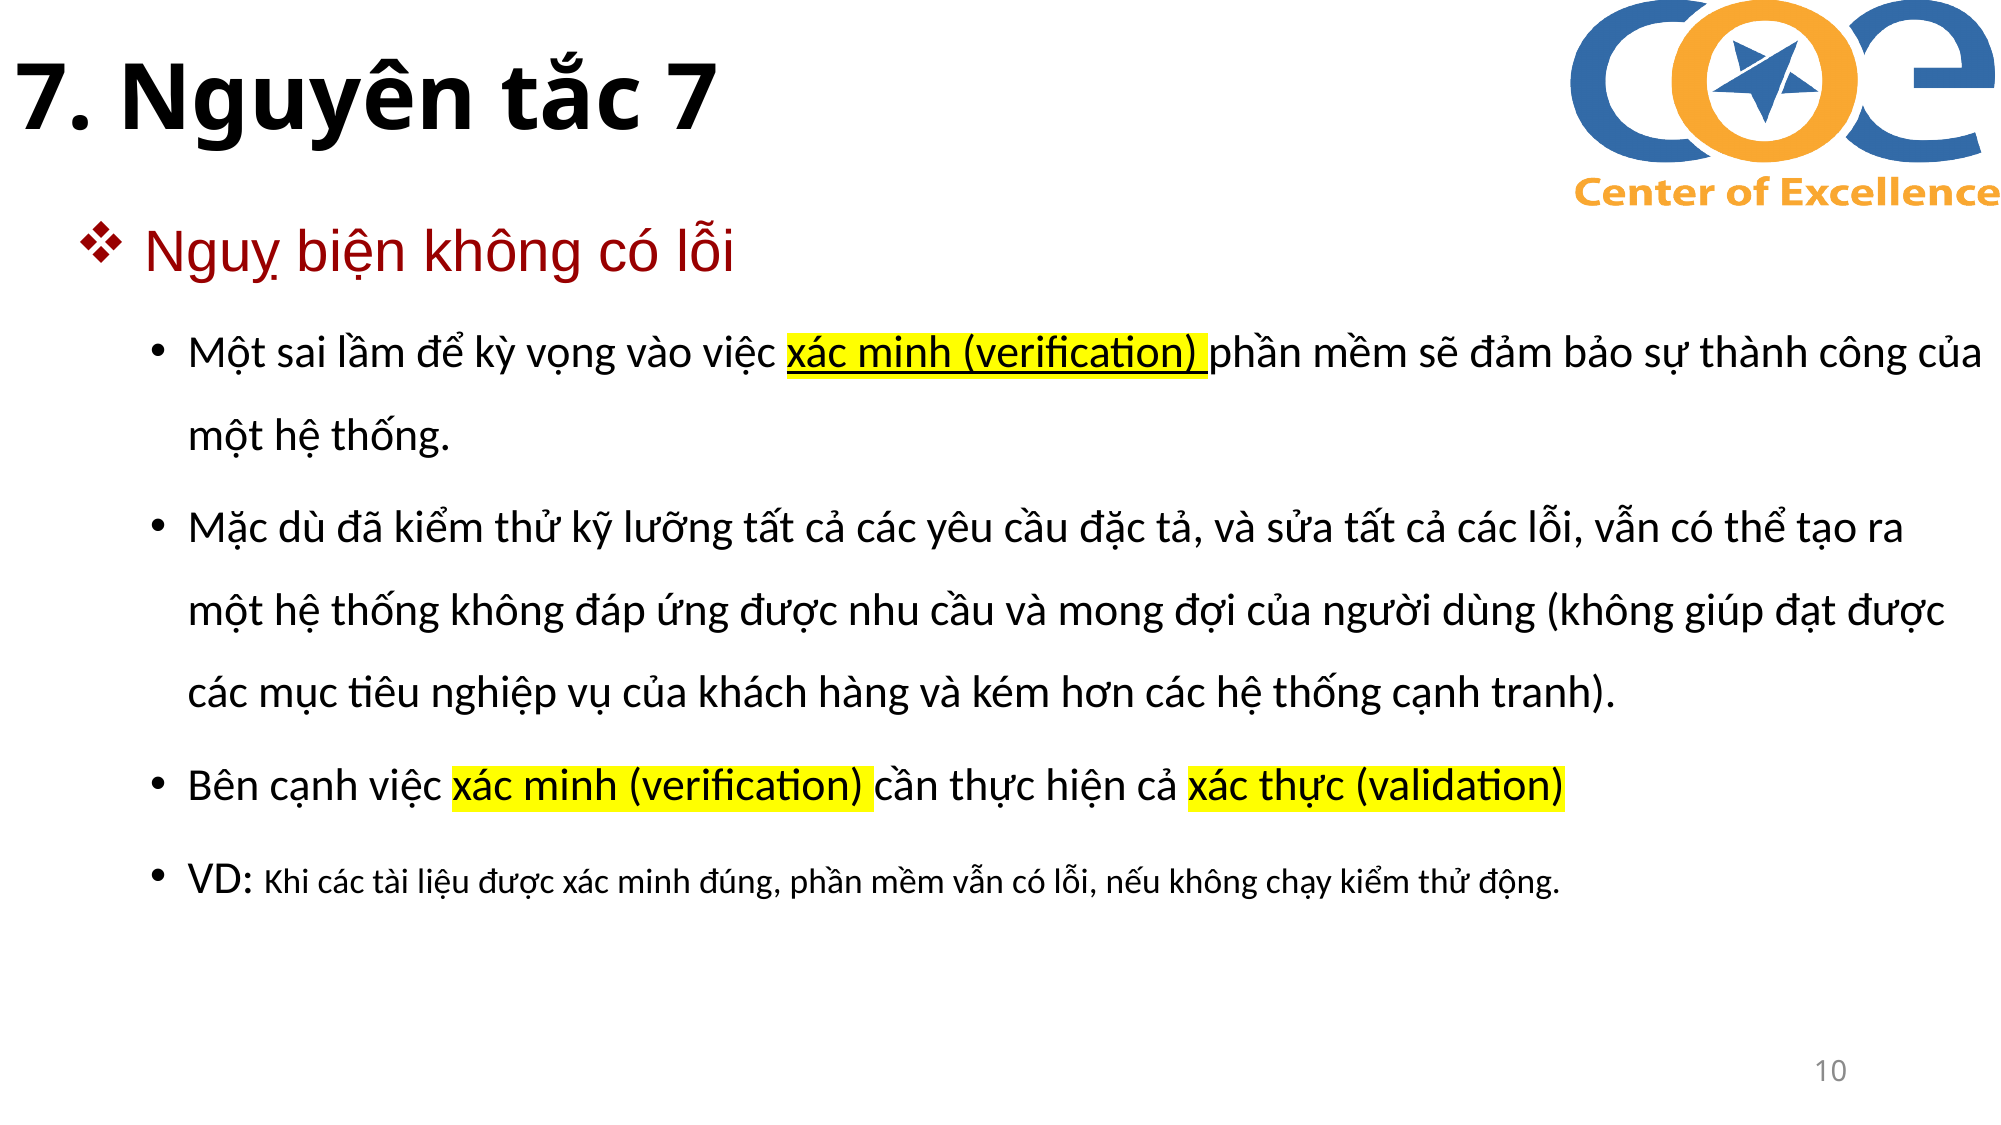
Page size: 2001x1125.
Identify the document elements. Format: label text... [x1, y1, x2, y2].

picture [1570, 0, 2000, 206]
slide_number 10 [1412, 1042, 1863, 1103]
title 7. Nguyên tắc 7 [0, 5, 1570, 194]
list Nguỵ biện không có lỗi Một sai lầm để kỳ vọng vào việc xác minh (verification) phần mềm sẽ đảm bảo sự thành công của một hệ thống. Mặc dù đã kiểm thử kỹ lưỡng tất cả các yêu cầu đặc tả, và sửa tất cả các lỗi, vẫn có thể tạo ra một hệ thống không đáp ứng được nhu cầu và mong đợi của người dùng (không giúp đạt được các mục tiêu nghiệp vụ của khách hàng và kém hơn các hệ thống cạnh tranh). Bên cạnh việc xác minh (verification) cần thực hiện cả xác thực (validation) VD: Khi các tài liệu được xác minh đúng, phần mềm vẫn có lỗi, nếu không chạy kiểm thử động. [60, 213, 2000, 966]
